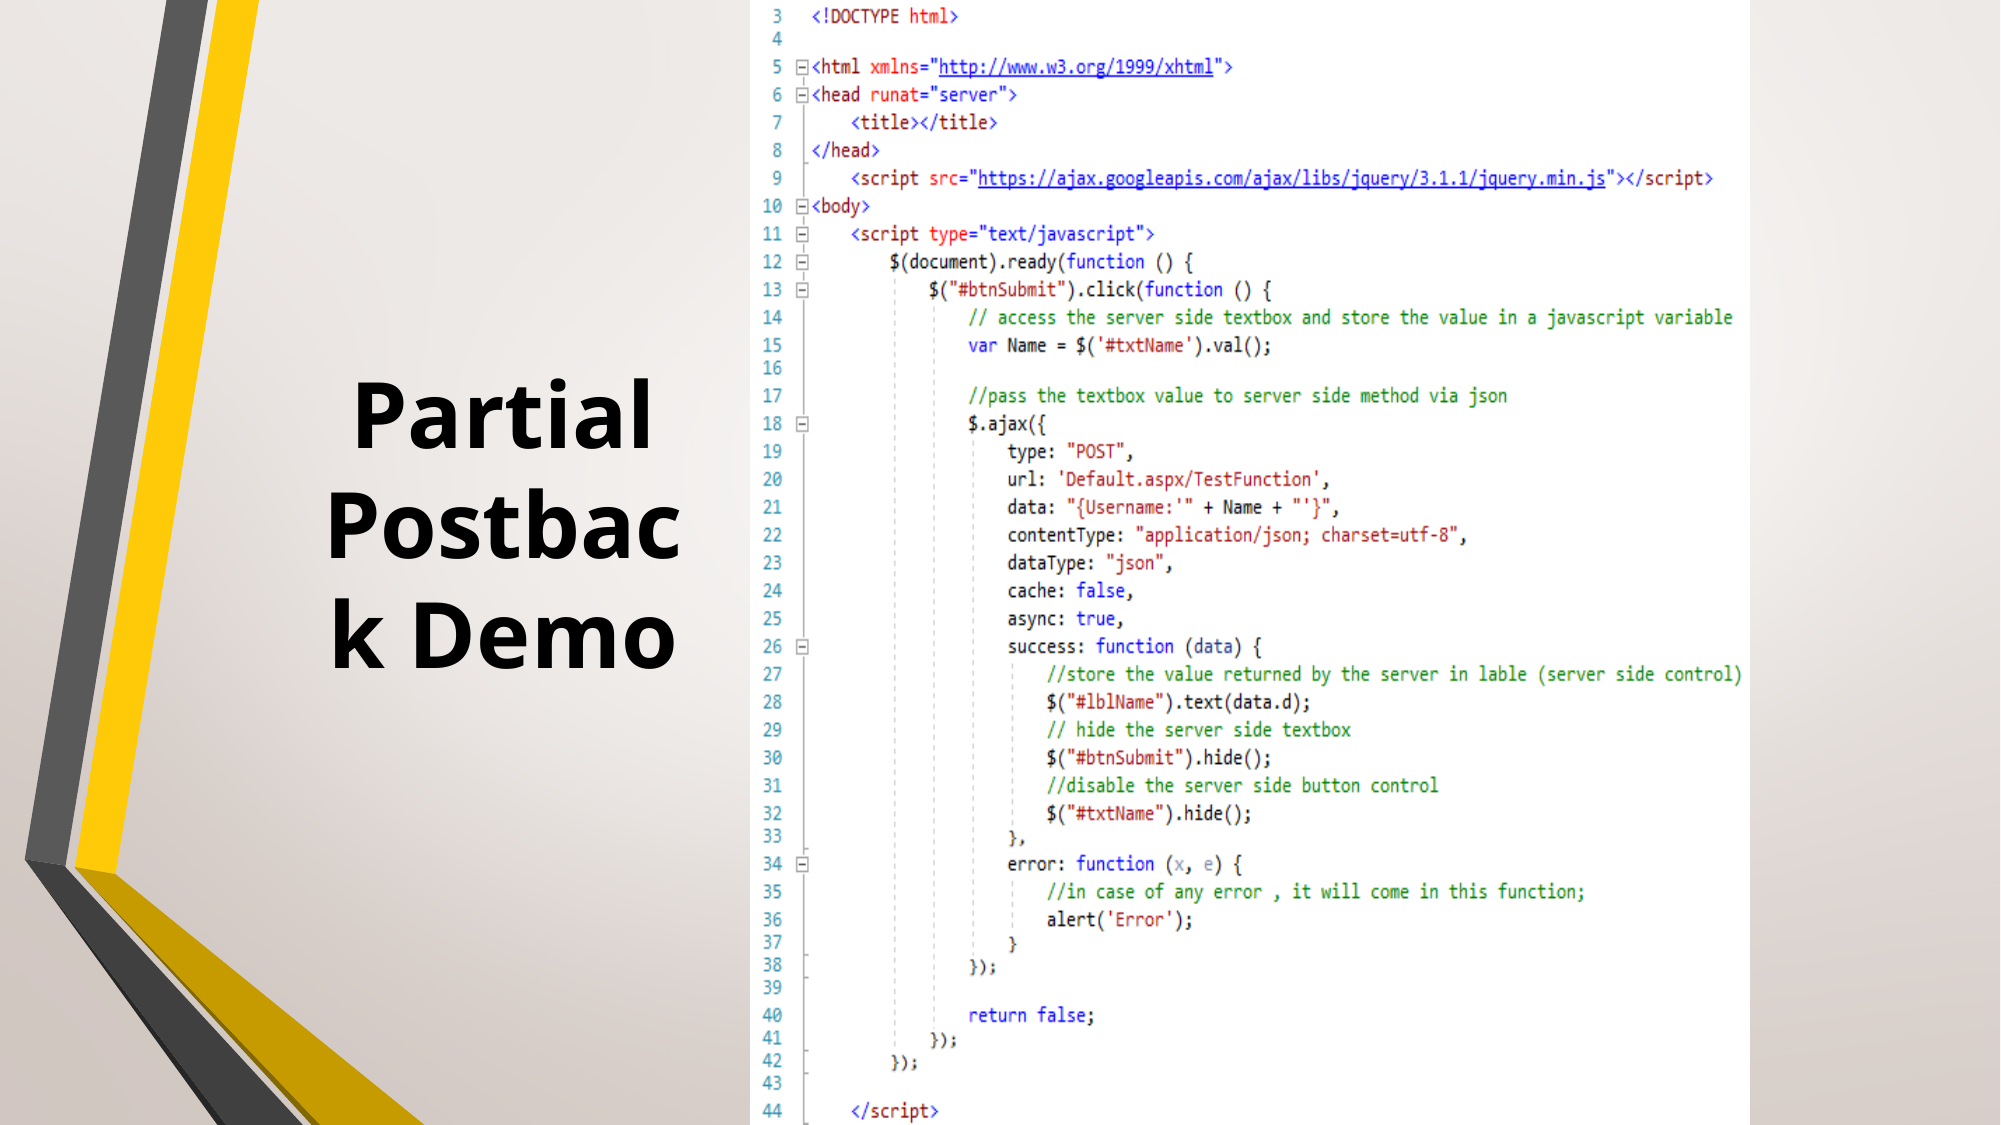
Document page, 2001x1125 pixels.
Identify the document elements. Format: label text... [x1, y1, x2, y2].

picture [750, 0, 1751, 1125]
title Partial Postback Demo [306, 97, 700, 695]
